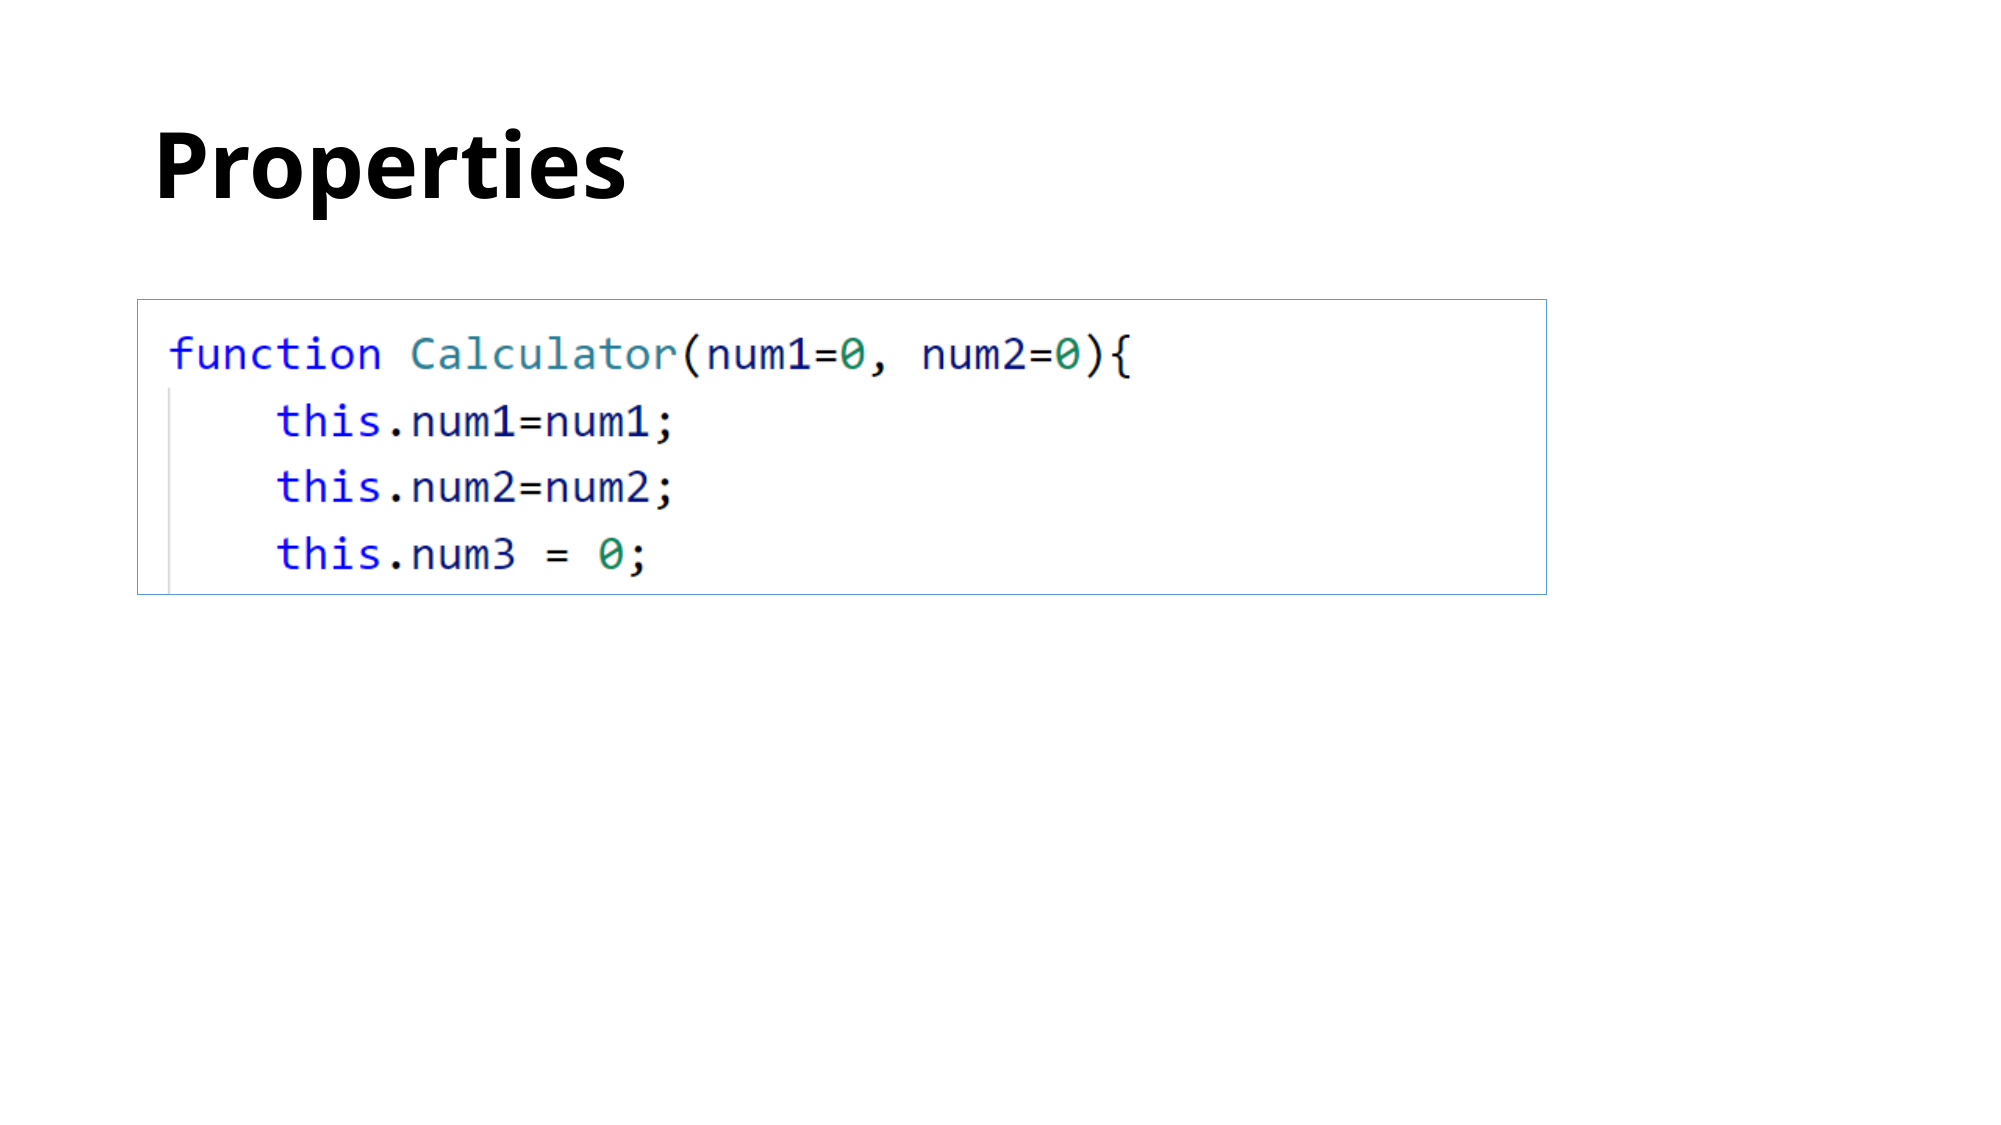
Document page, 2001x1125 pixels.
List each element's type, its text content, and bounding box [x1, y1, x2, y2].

title Properties [137, 59, 1863, 278]
picture [137, 299, 1547, 595]
